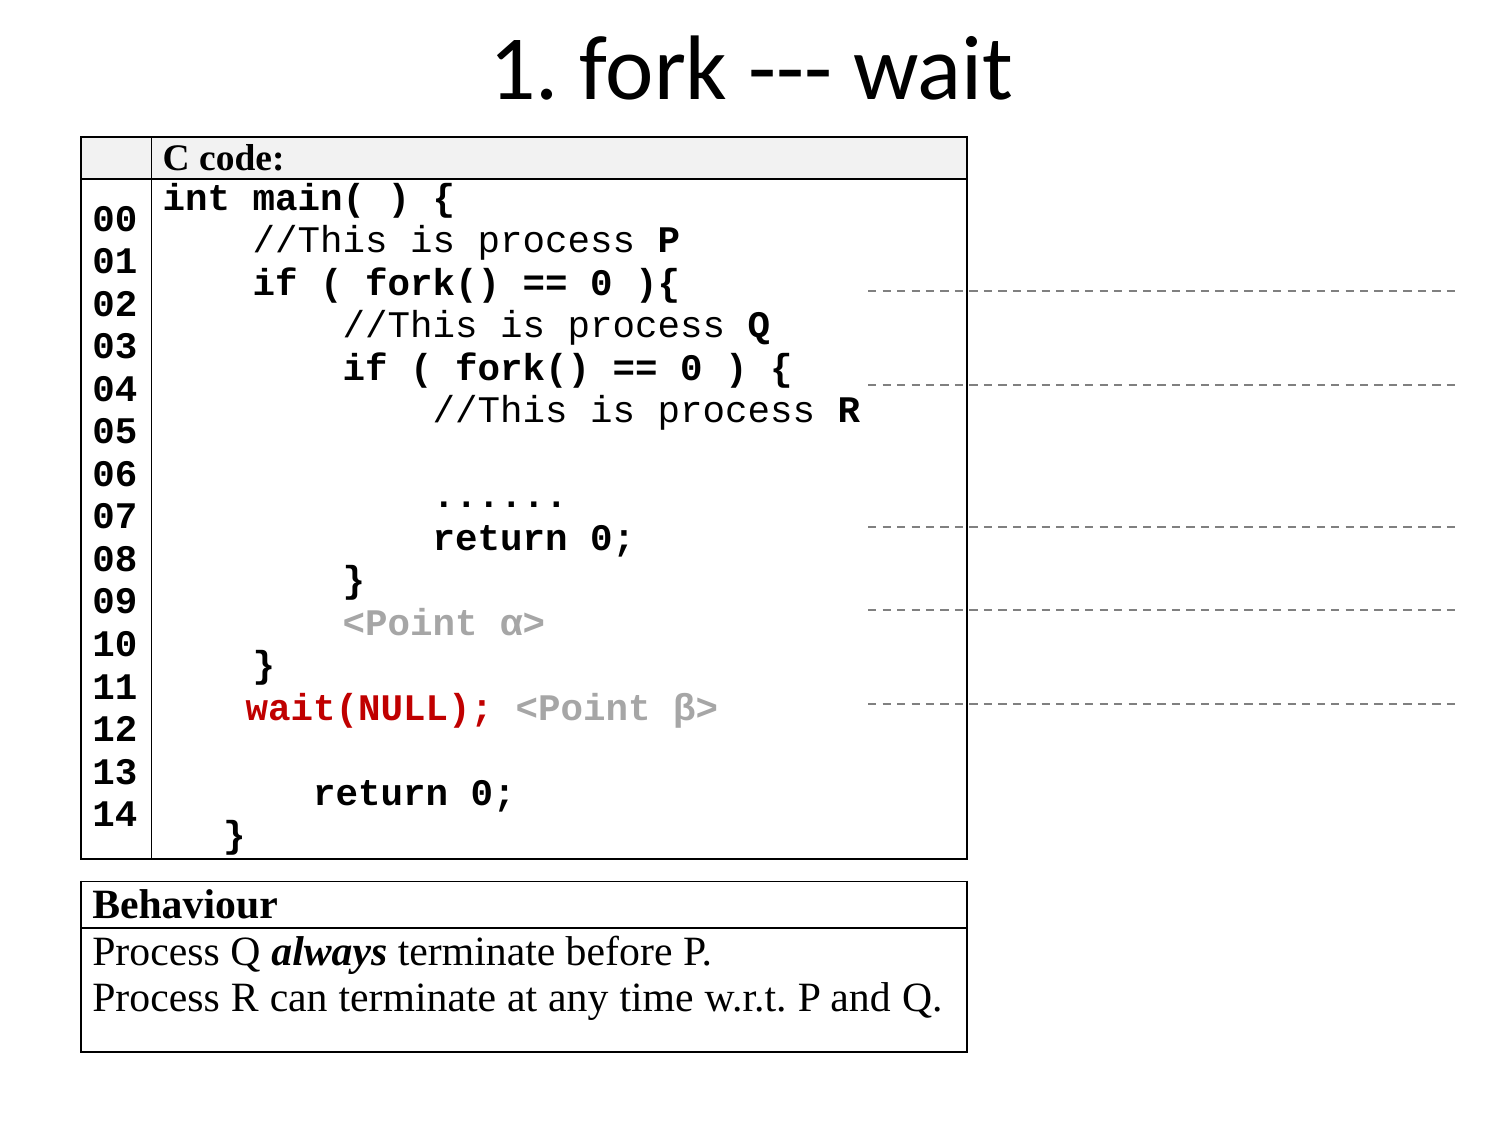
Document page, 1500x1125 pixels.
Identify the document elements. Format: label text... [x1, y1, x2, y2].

table_header [82, 138, 151, 178]
table_header C code: [152, 138, 966, 178]
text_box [867, 290, 1458, 705]
table_cell 00 01 02 03 04 05 06 07 08 09 10 11 12 13 14 [82, 180, 151, 858]
table_header Behaviour [82, 882, 966, 927]
table_cell Process Q always terminate before P. Process R can terminate at any time w.r.t. P and Q. [82, 929, 966, 1051]
table_cell int main( ) { //This is process P if ( fork() == 0 ){ //This is process Q if ( fork() == 0 ) { //This is process R ...... return 0; } <Point α> } wait(NULL); <Point β> return 0; } [152, 180, 966, 858]
title 1. fork --- wait [76, 0, 1427, 126]
